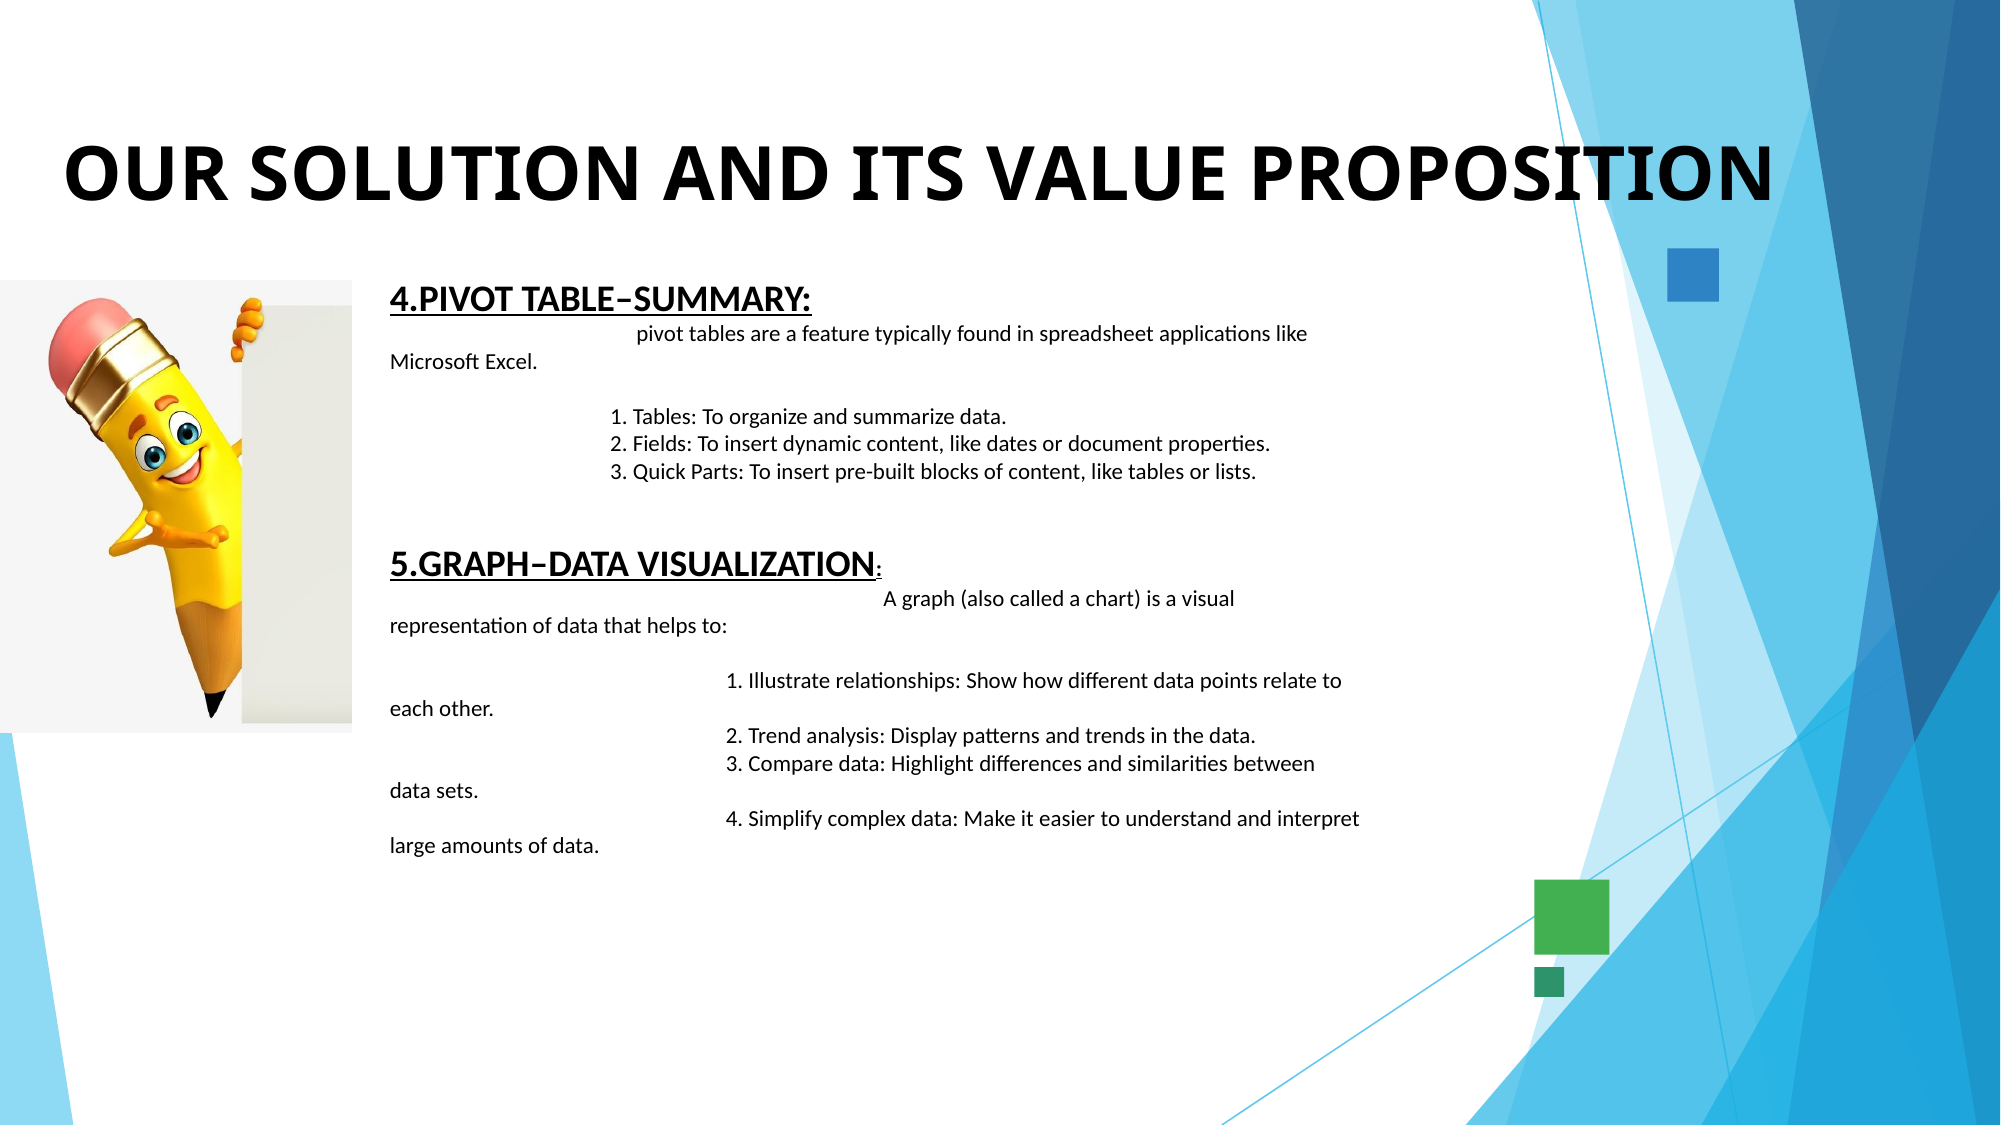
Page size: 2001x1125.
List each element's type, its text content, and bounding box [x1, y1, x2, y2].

picture [0, 280, 352, 733]
text_box [1534, 879, 1610, 955]
text_box 4.PIVOT TABLE–SUMMARY: pivot tables are a feature typically found in spreadsheet applications like Microsoft Excel. 1. Tables: To organize and summarize data. 2. Fields: To insert dynamic content, like dates or document properties. 3. Quick Parts: To insert pre-built blocks of content, like tables or lists. 5.GRAPH–DATA VISUALIZATION: A graph (also called a chart) is a visual representation of data that helps to: 1. Illustrate relationships: Show how different data points relate to each other. 2. Trend analysis: Display patterns and trends in the data. 3. Compare data: Highlight differences and similarities between data sets. 4. Simplify complex data: Make it easier to understand and interpret large amounts of data. [375, 266, 1376, 866]
title OUR SOLUTION AND ITS VALUE PROPOSITION [62, 124, 1815, 216]
text_box [1667, 248, 1719, 302]
text_box [1534, 967, 1565, 997]
